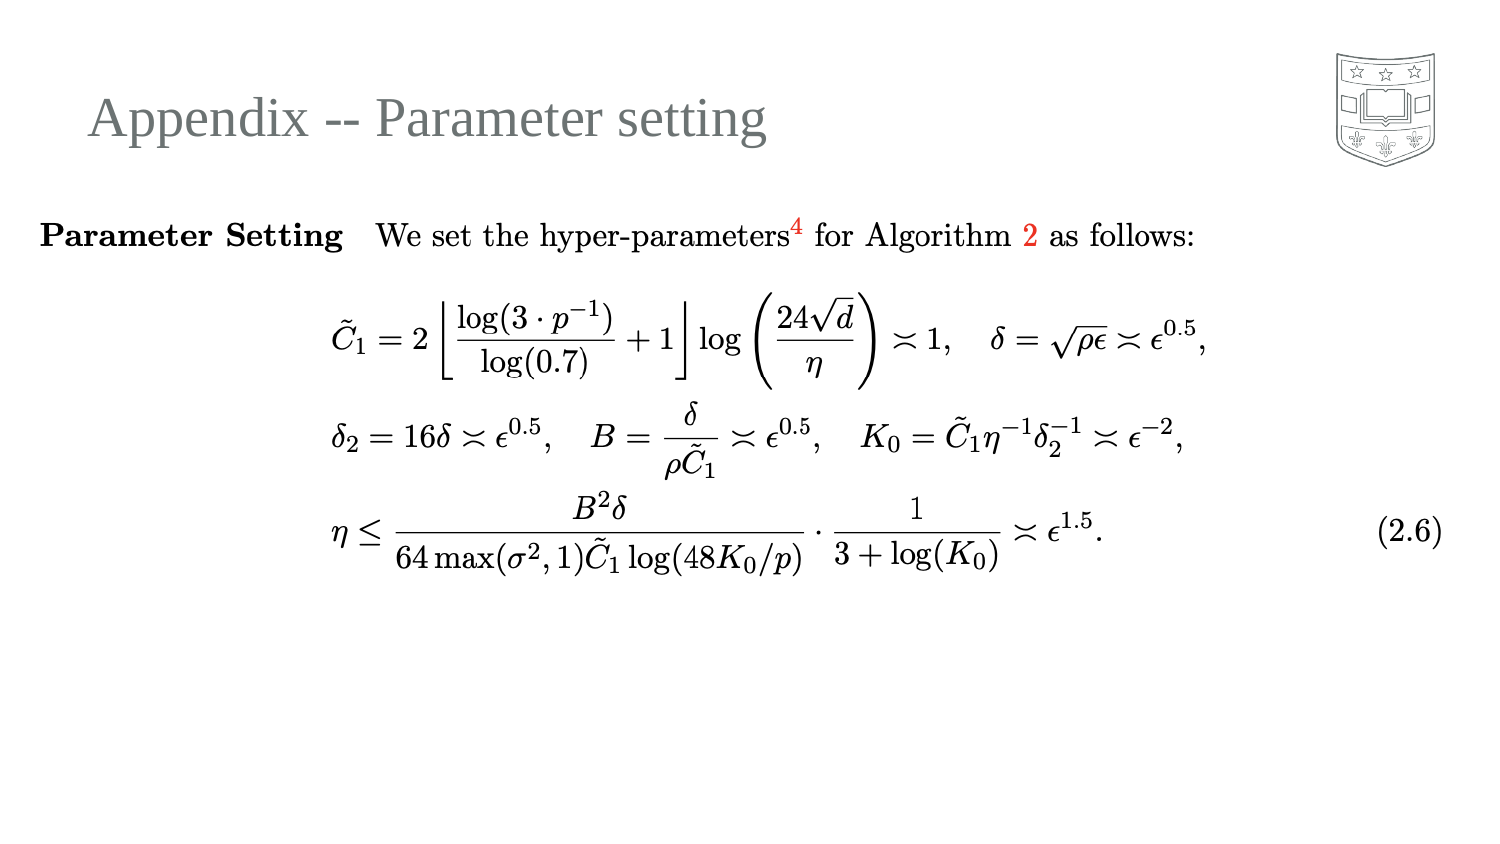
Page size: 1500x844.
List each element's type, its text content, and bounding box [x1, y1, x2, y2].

picture [1335, 53, 1435, 168]
title Appendix -- Parameter setting [76, 53, 1264, 175]
picture [24, 199, 1476, 604]
